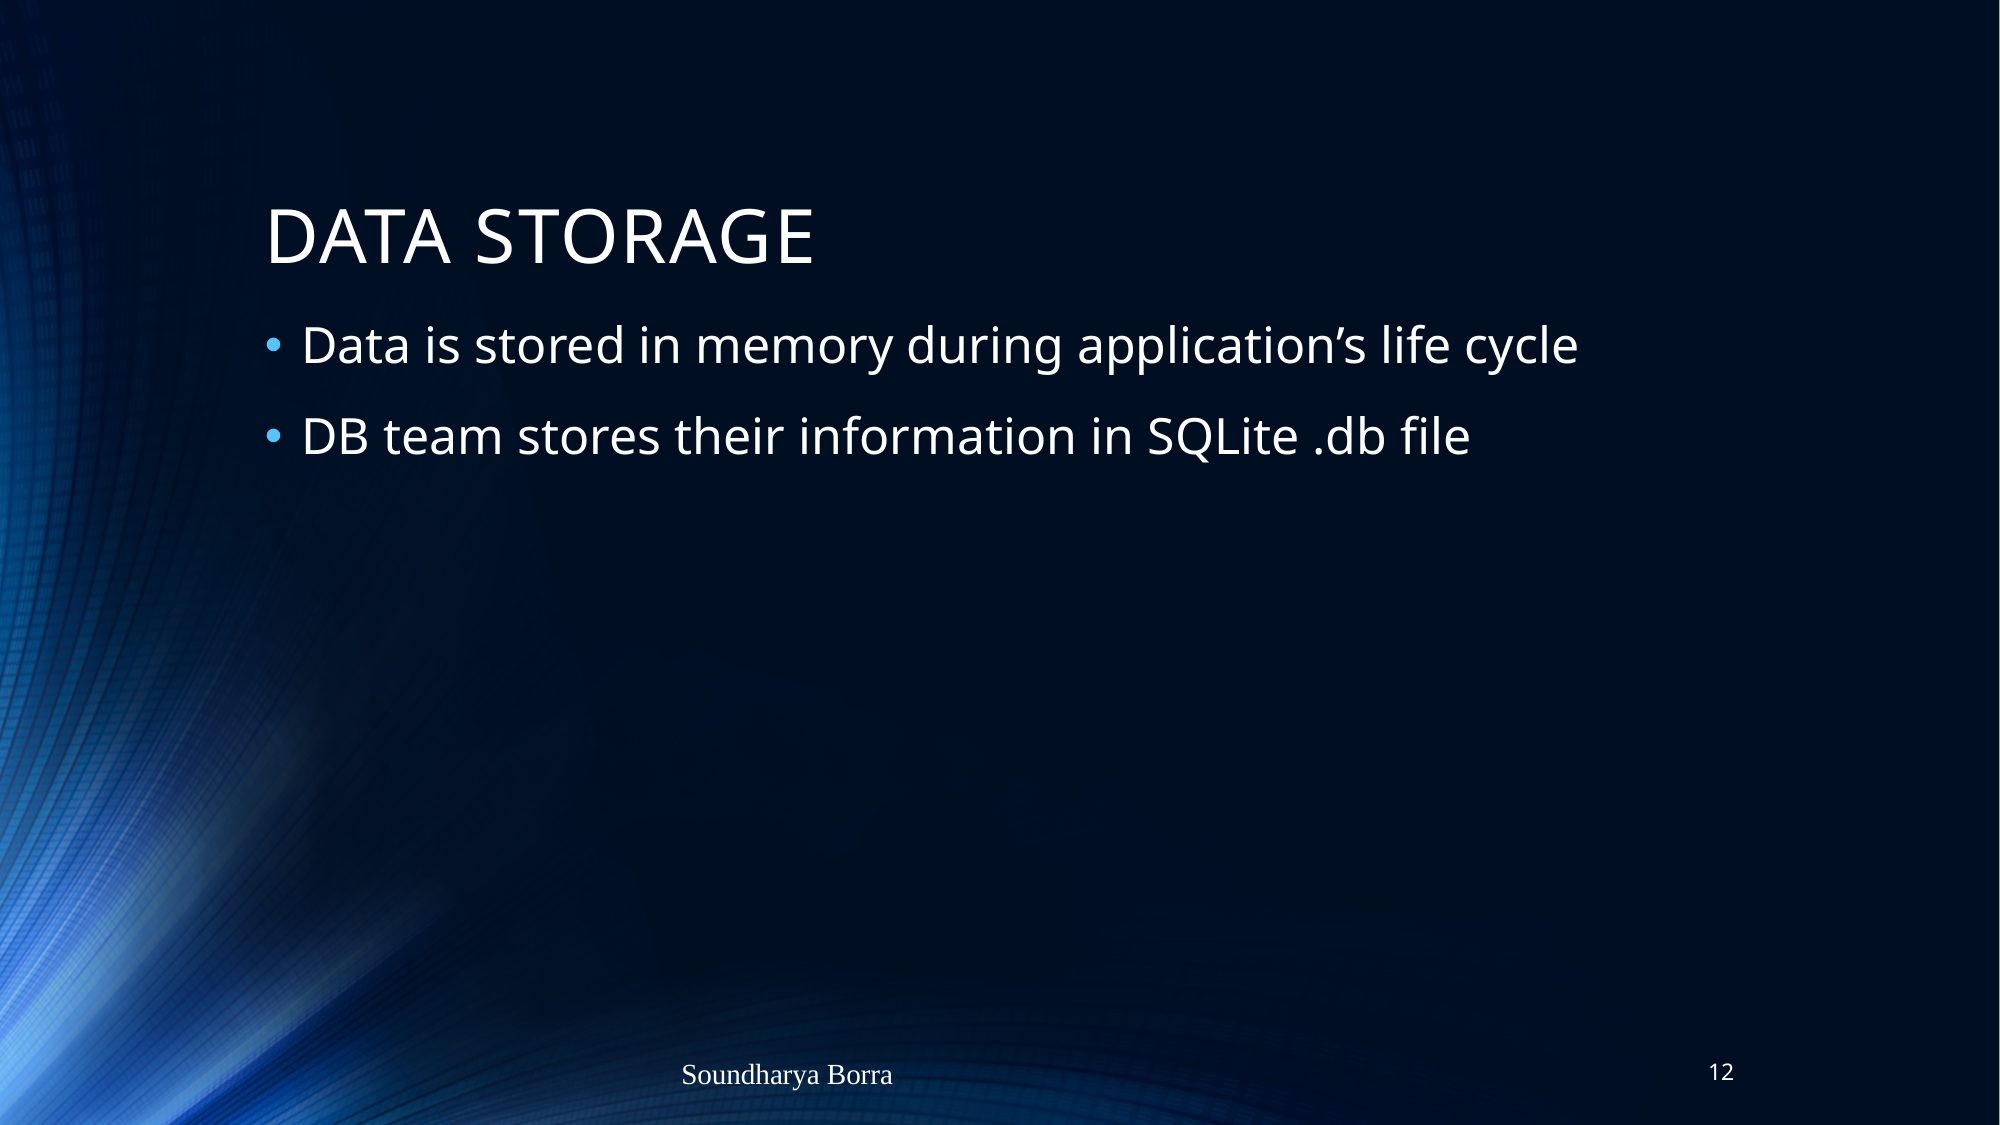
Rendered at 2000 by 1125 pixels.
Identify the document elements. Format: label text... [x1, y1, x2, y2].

list Data is stored in memory during application’s life cycle DB team stores their information in SQLite .db file [249, 312, 1749, 988]
footer Soundharya Borra [249, 1050, 1325, 1096]
title DATA STORAGE [249, 62, 1750, 288]
picture [0, 0, 2000, 1125]
slide_number 12 [1612, 1050, 1750, 1096]
